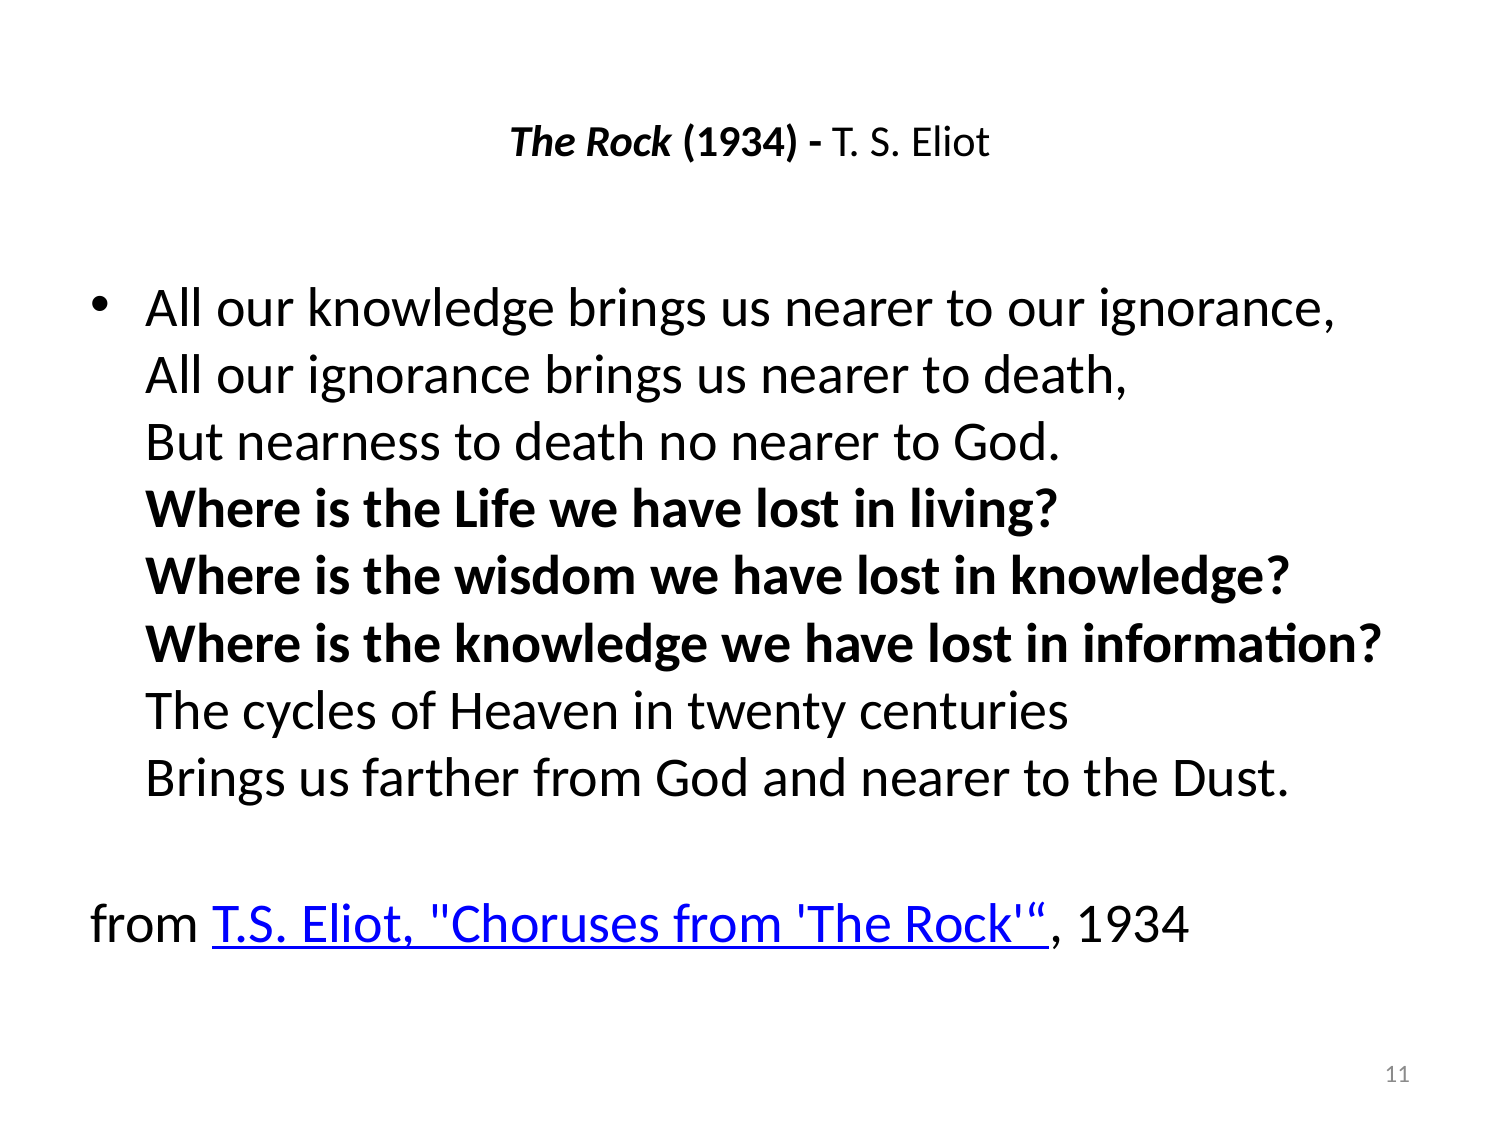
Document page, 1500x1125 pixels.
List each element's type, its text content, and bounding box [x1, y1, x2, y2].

slide_number 11 [1074, 1042, 1425, 1103]
title The Rock (1934) - T. S. Eliot [75, 45, 1425, 233]
list All our knowledge brings us nearer to our ignorance, All our ignorance brings us nearer to death, But nearness to death no nearer to God. Where is the Life we have lost in living? Where is the wisdom we have lost in knowledge? Where is the knowledge we have lost in information? The cycles of Heaven in twenty centuries Brings us farther from God and nearer to the Dust. from T.S. Eliot, "Choruses from 'The Rock'“, 1934 [75, 262, 1425, 1005]
